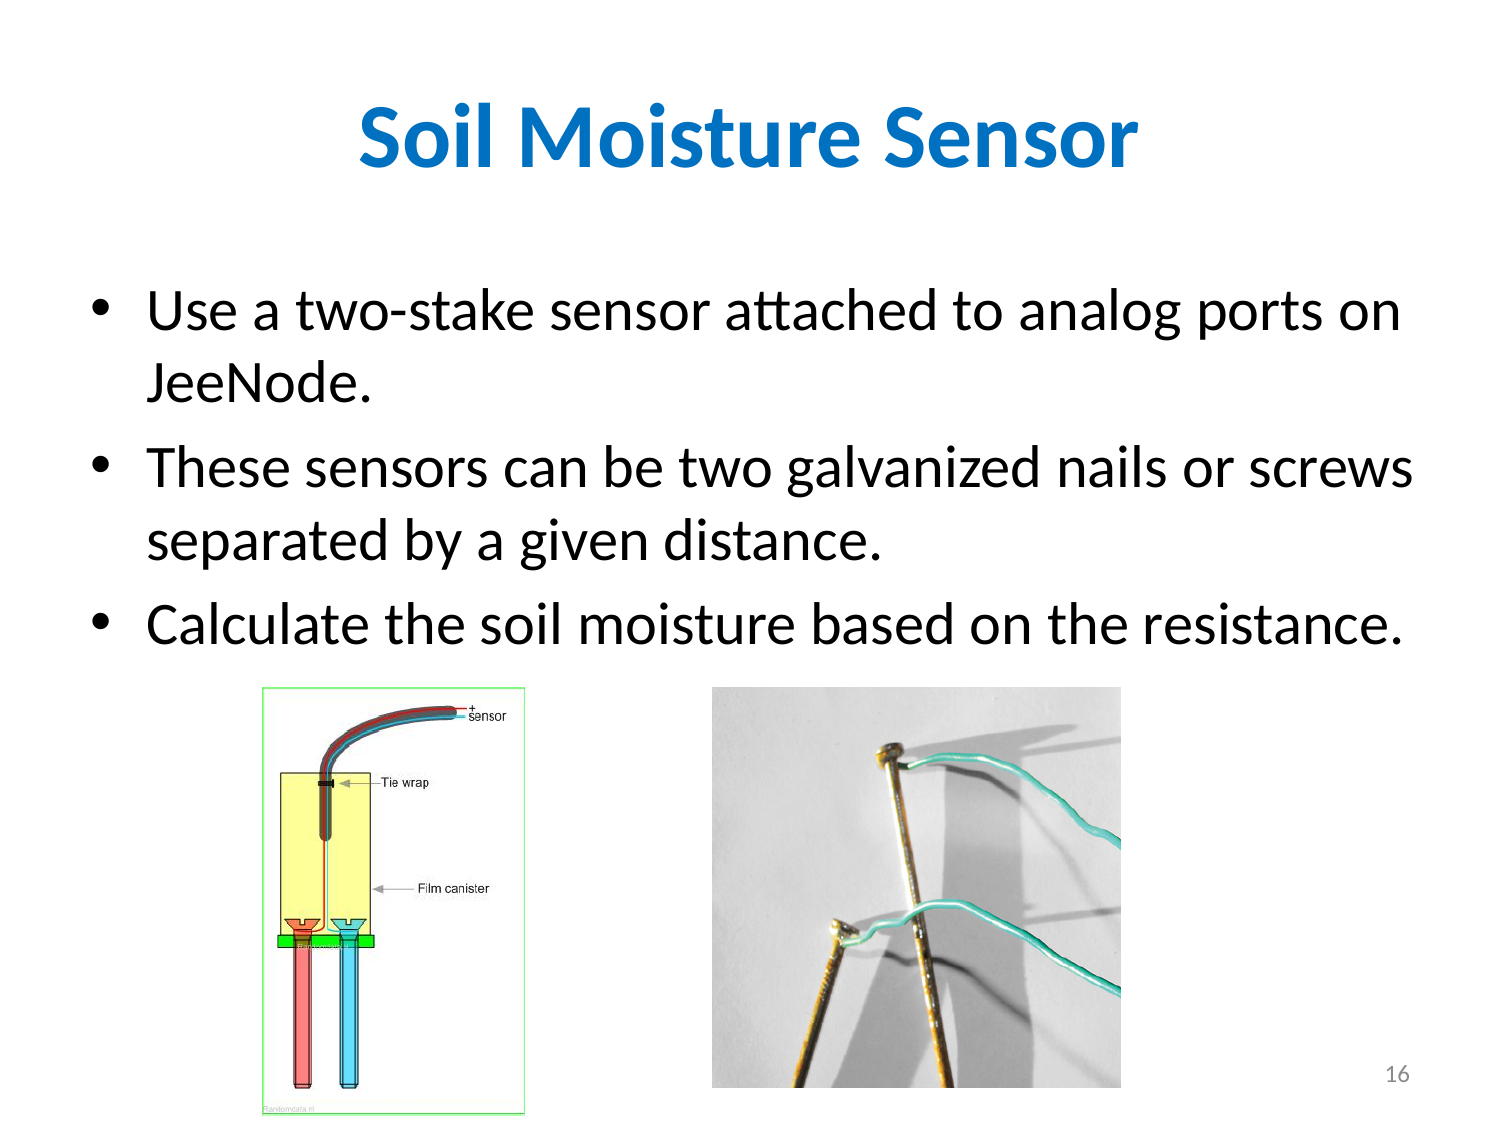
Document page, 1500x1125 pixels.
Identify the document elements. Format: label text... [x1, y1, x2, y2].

picture [712, 687, 1122, 1088]
title Soil Moisture Sensor [75, 37, 1425, 225]
list Use a two-stake sensor attached to analog ports on JeeNode. These sensors can be two galvanized nails or screws separated by a given distance. Calculate the soil moisture based on the resistance. [75, 262, 1475, 1088]
picture [262, 687, 526, 1116]
slide_number 16 [1074, 1042, 1425, 1103]
